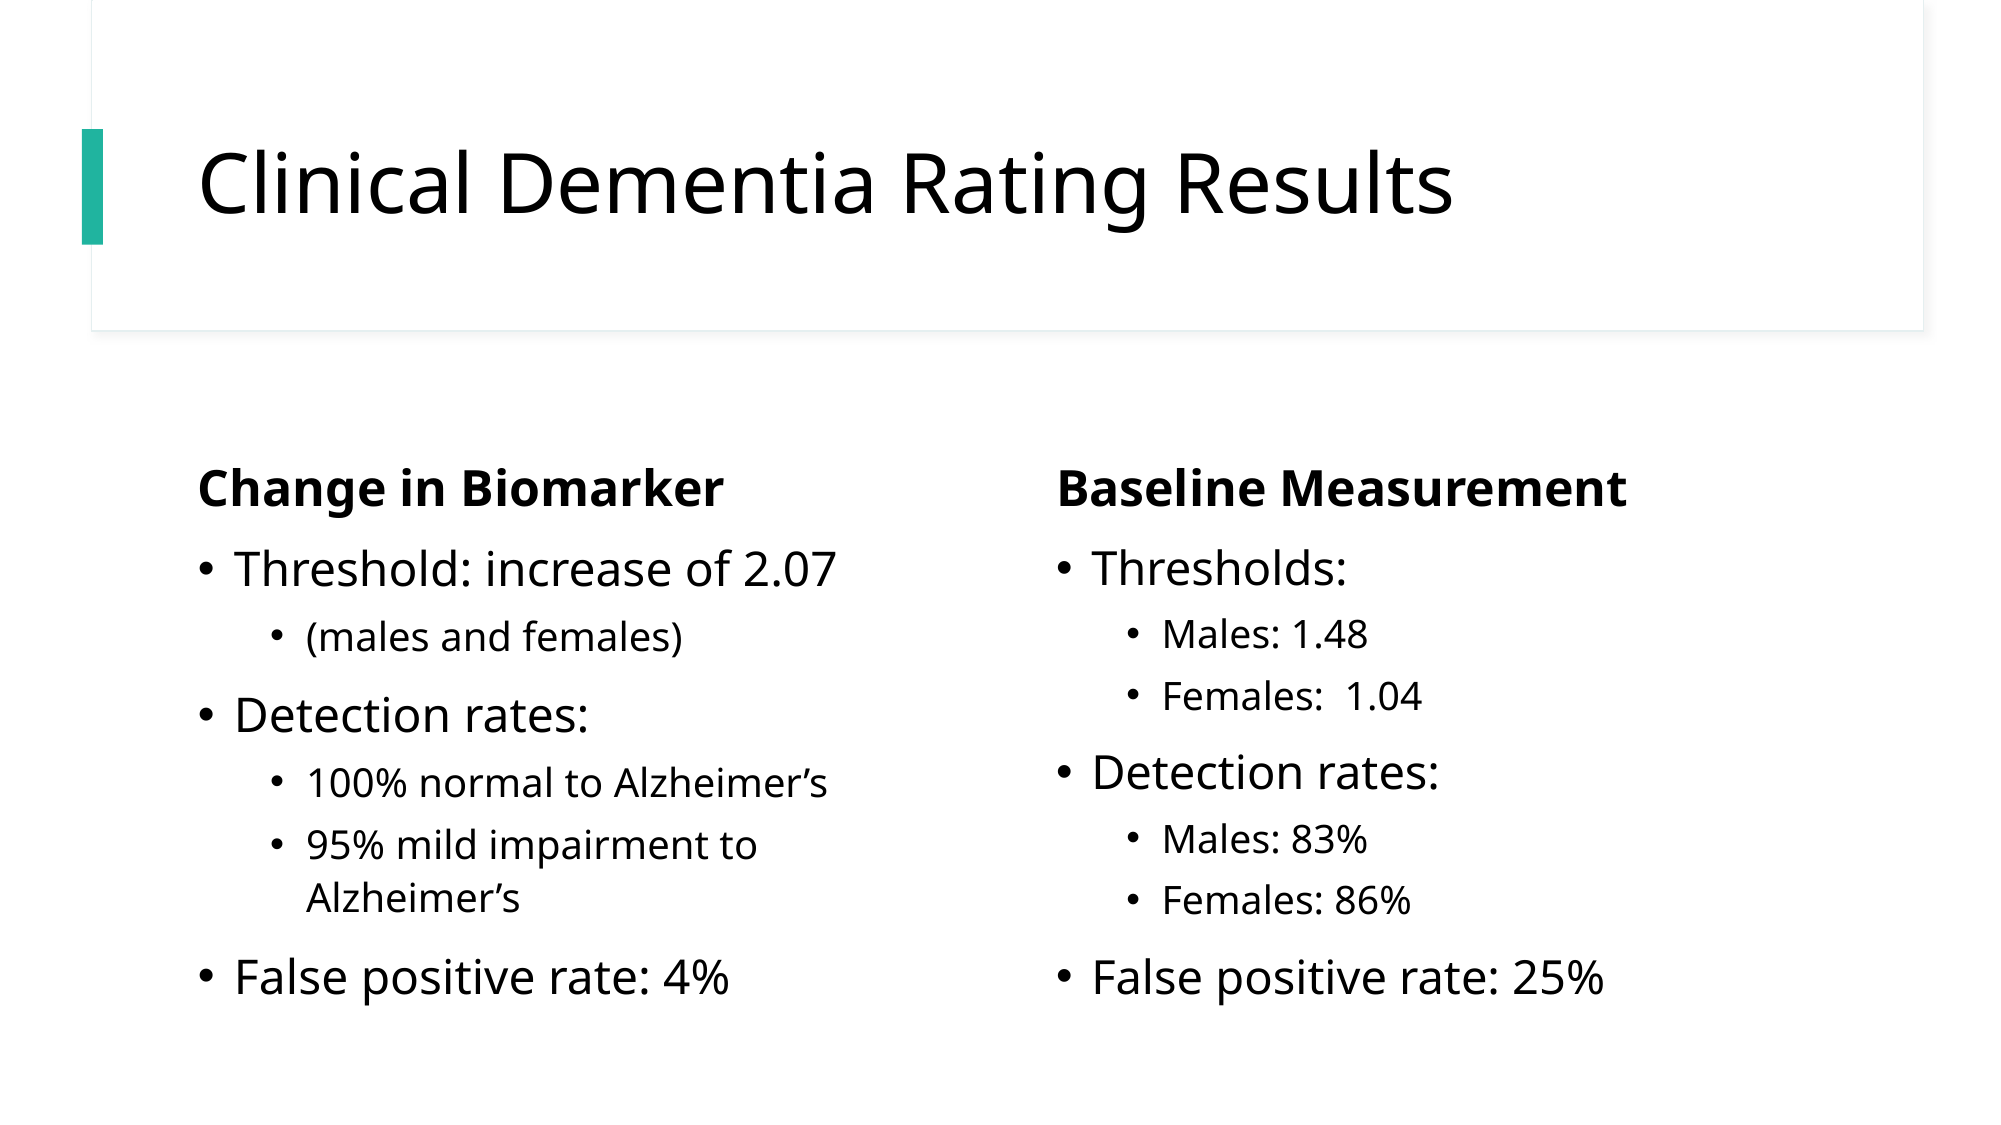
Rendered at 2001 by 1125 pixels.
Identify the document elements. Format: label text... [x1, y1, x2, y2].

title Clinical Dementia Rating Results [183, 90, 1851, 284]
list Threshold: increase of 2.07 (males and females) Detection rates: 100% normal to Alzheimer’s 95% mild impairment to Alzheimer’s False positive rate: 4% [183, 525, 993, 1013]
list Baseline Measurement [1041, 389, 1851, 525]
list Change in Biomarker [183, 389, 993, 525]
list Thresholds: Males: 1.48 Females: 1.04 Detection rates: Males: 83% Females: 86% False positive rate: 25% [1041, 525, 1851, 1013]
